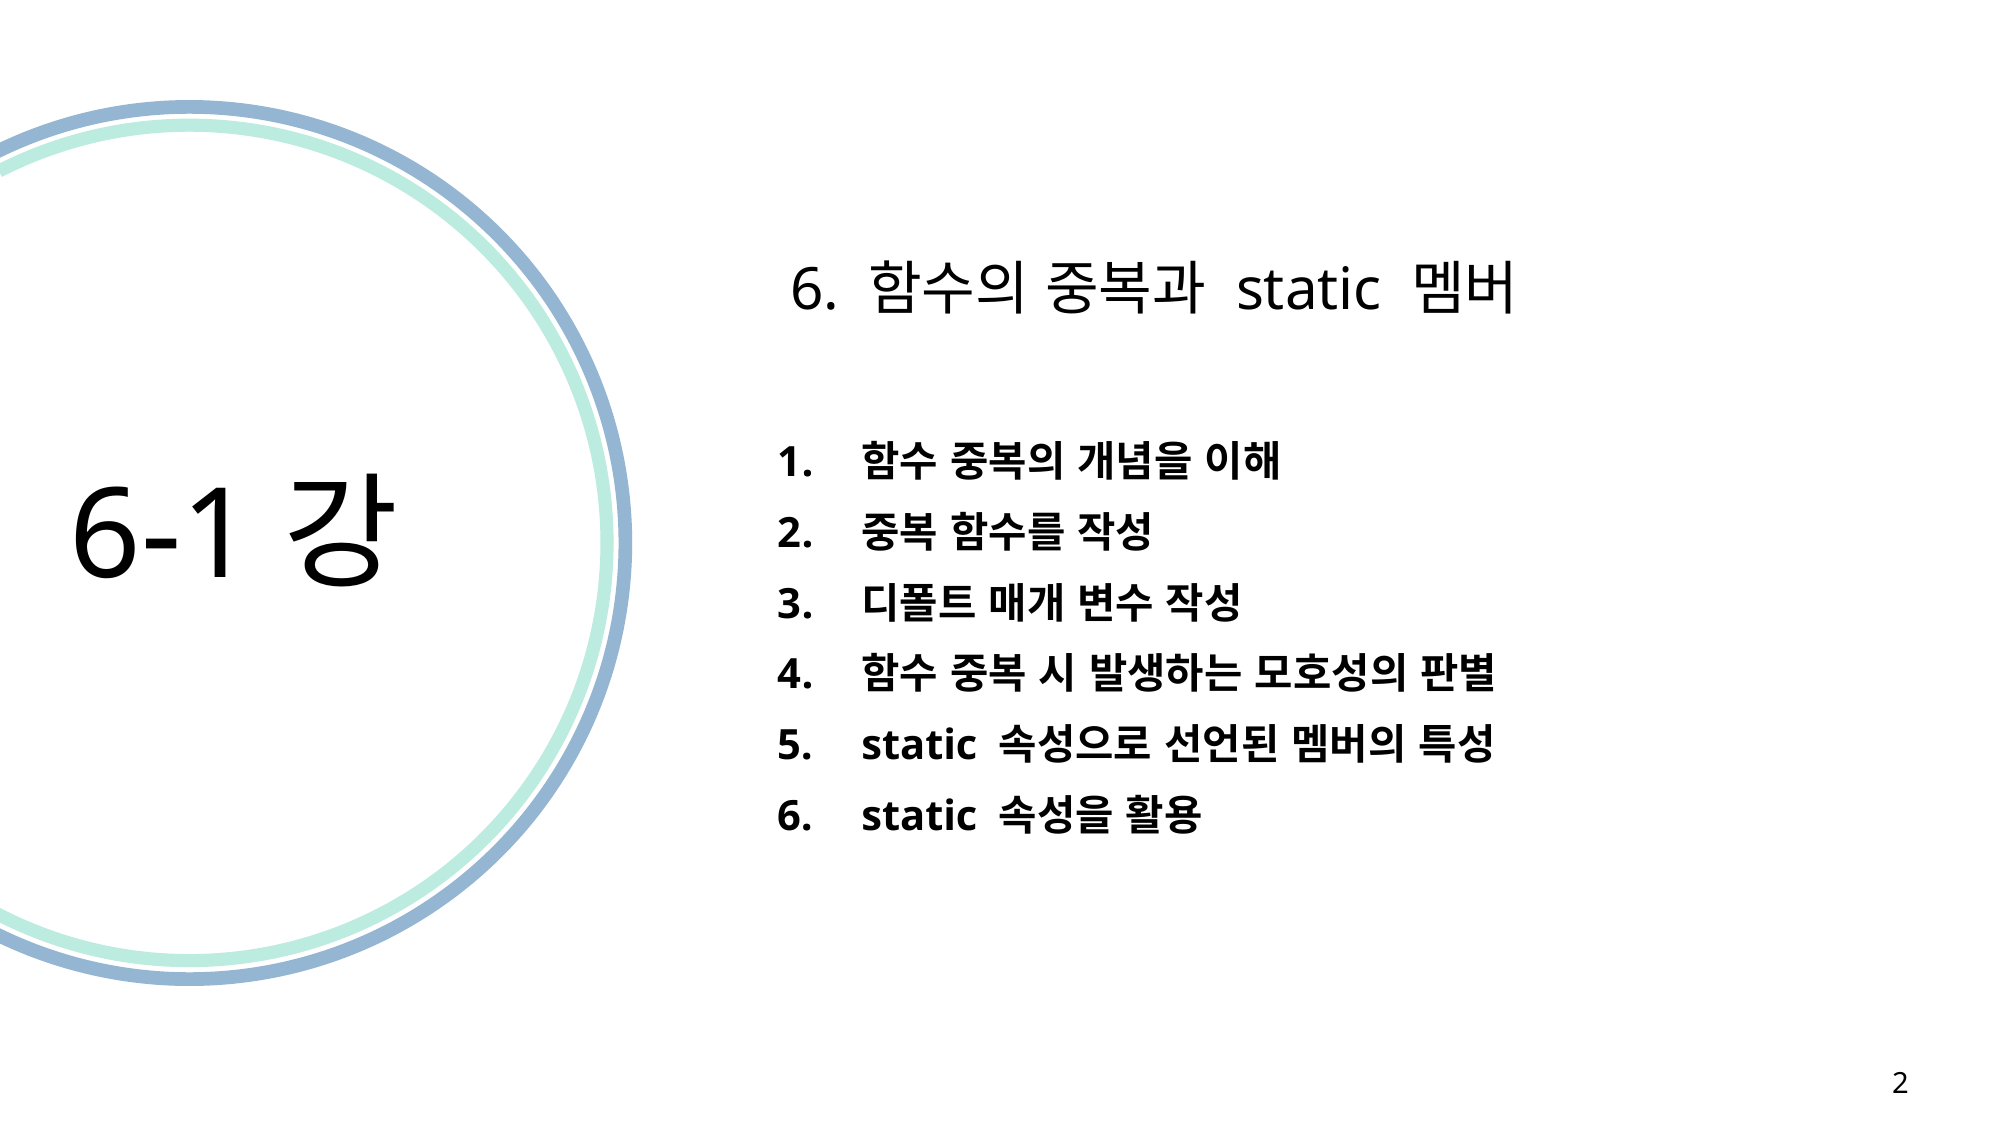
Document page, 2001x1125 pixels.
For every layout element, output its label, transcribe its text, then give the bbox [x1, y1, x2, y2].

text_box 6. 함수의 중복과 static 멤버 [775, 243, 1650, 329]
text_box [0, 99, 633, 987]
list 함수 중복의 개념을 이해 중복 함수를 작성 디폴트 매개 변수 작성 함수 중복 시 발생하는 모호성의 판별 static 속성으로 선언된 멤버의 특성 static 속성을 활용 [762, 421, 1721, 882]
